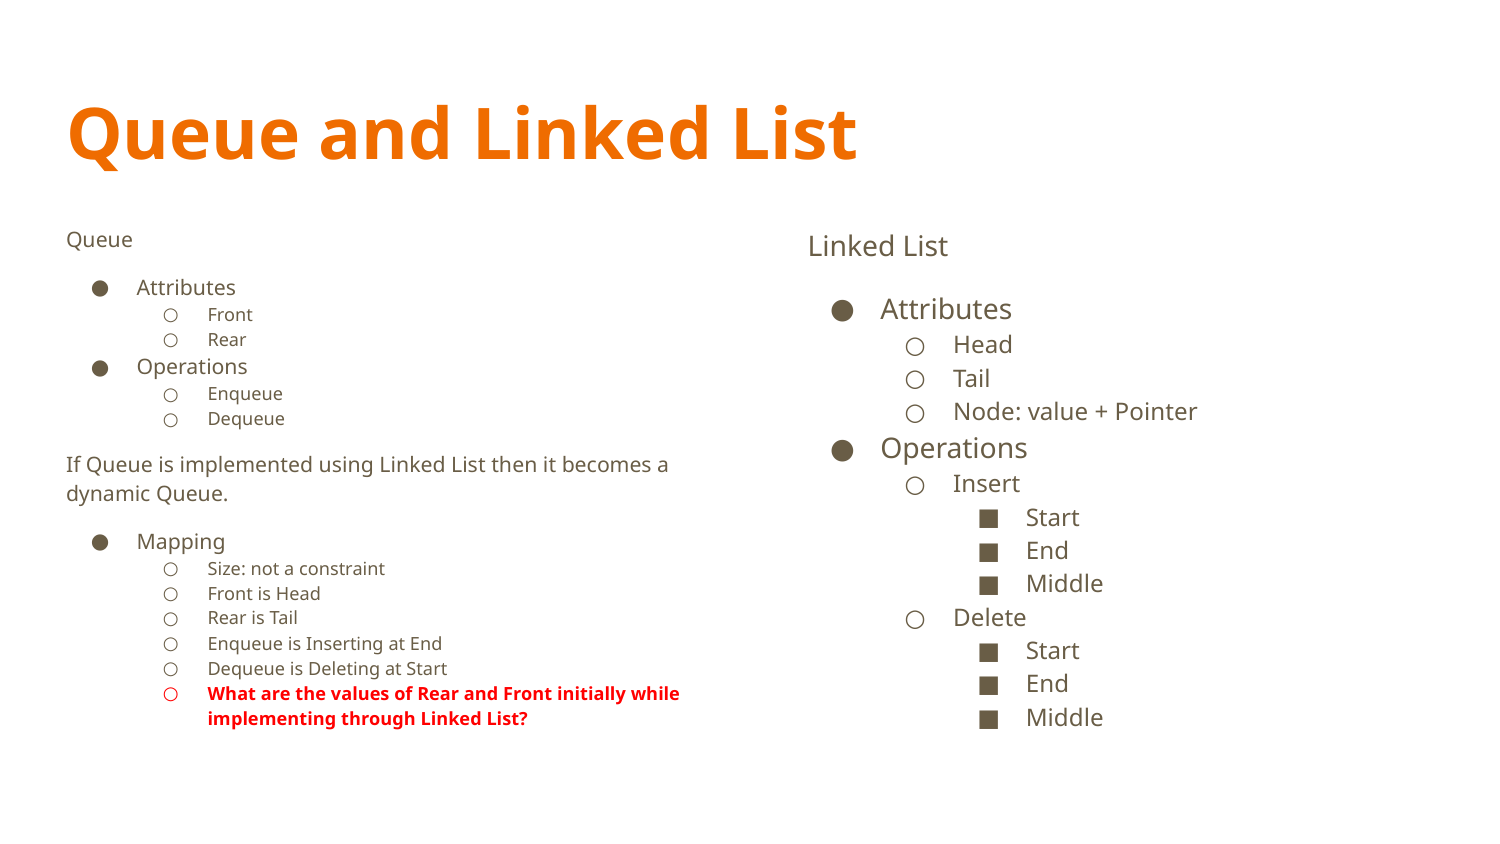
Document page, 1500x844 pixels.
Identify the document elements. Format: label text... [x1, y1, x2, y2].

list Linked List Attributes Head Tail Node: value + Pointer Operations Insert Start End Middle Delete Start End Middle [792, 207, 1449, 750]
title Queue and Linked List [51, 72, 1449, 189]
list Queue Attributes Front Rear Operations Enqueue Dequeue If Queue is implemented using Linked List then it becomes a dynamic Queue. Mapping Size: not a constraint Front is Head Rear is Tail Enqueue is Inserting at End Dequeue is Deleting at Start What are the values of Rear and Front initially while implementing through Linked List? [51, 207, 708, 750]
